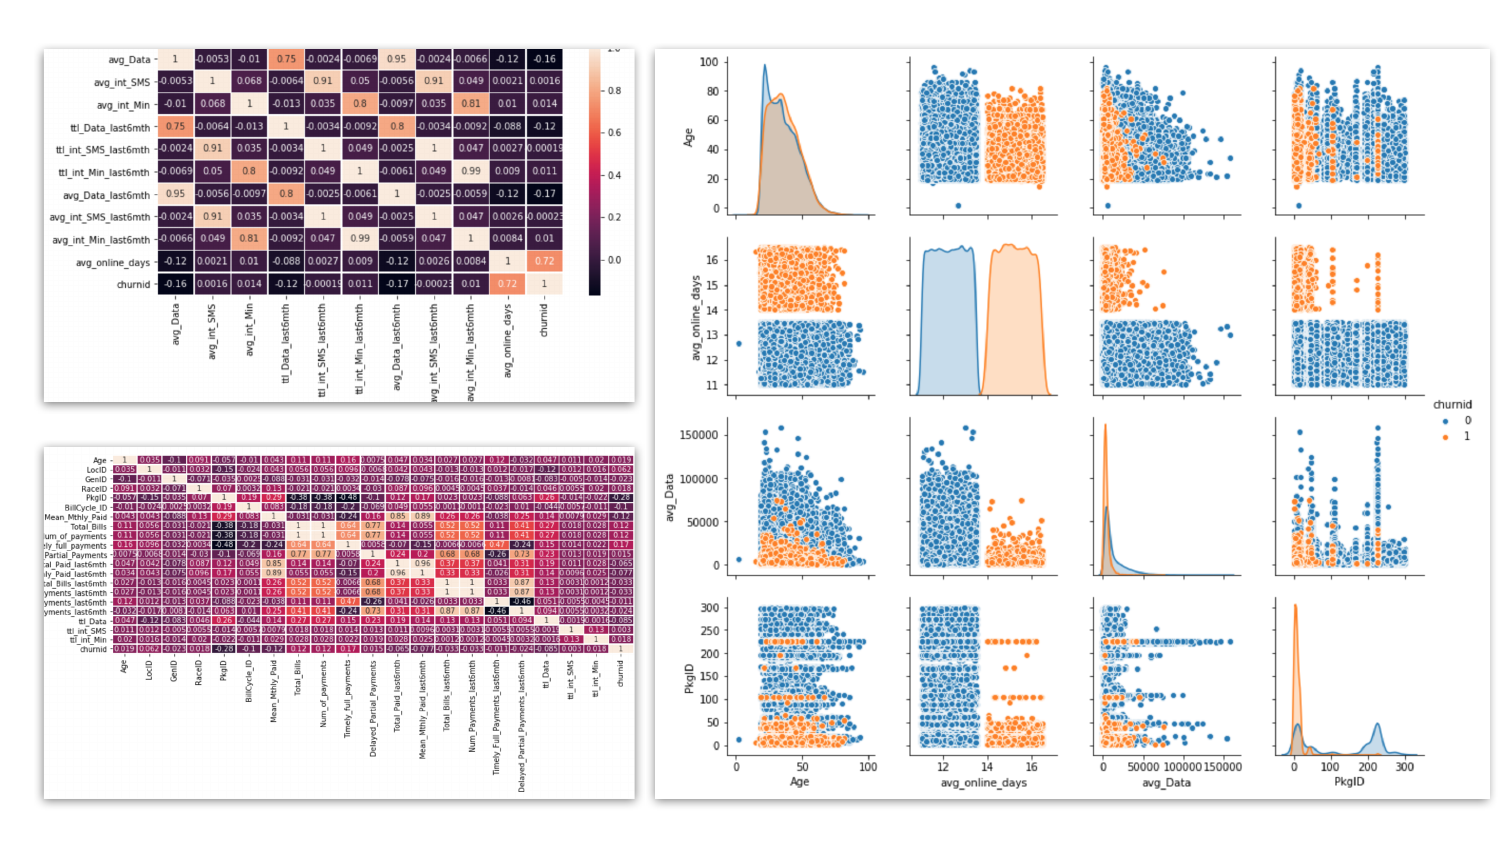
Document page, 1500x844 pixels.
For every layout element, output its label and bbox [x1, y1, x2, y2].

picture [43, 49, 635, 402]
picture [43, 446, 635, 799]
picture [655, 49, 1490, 799]
